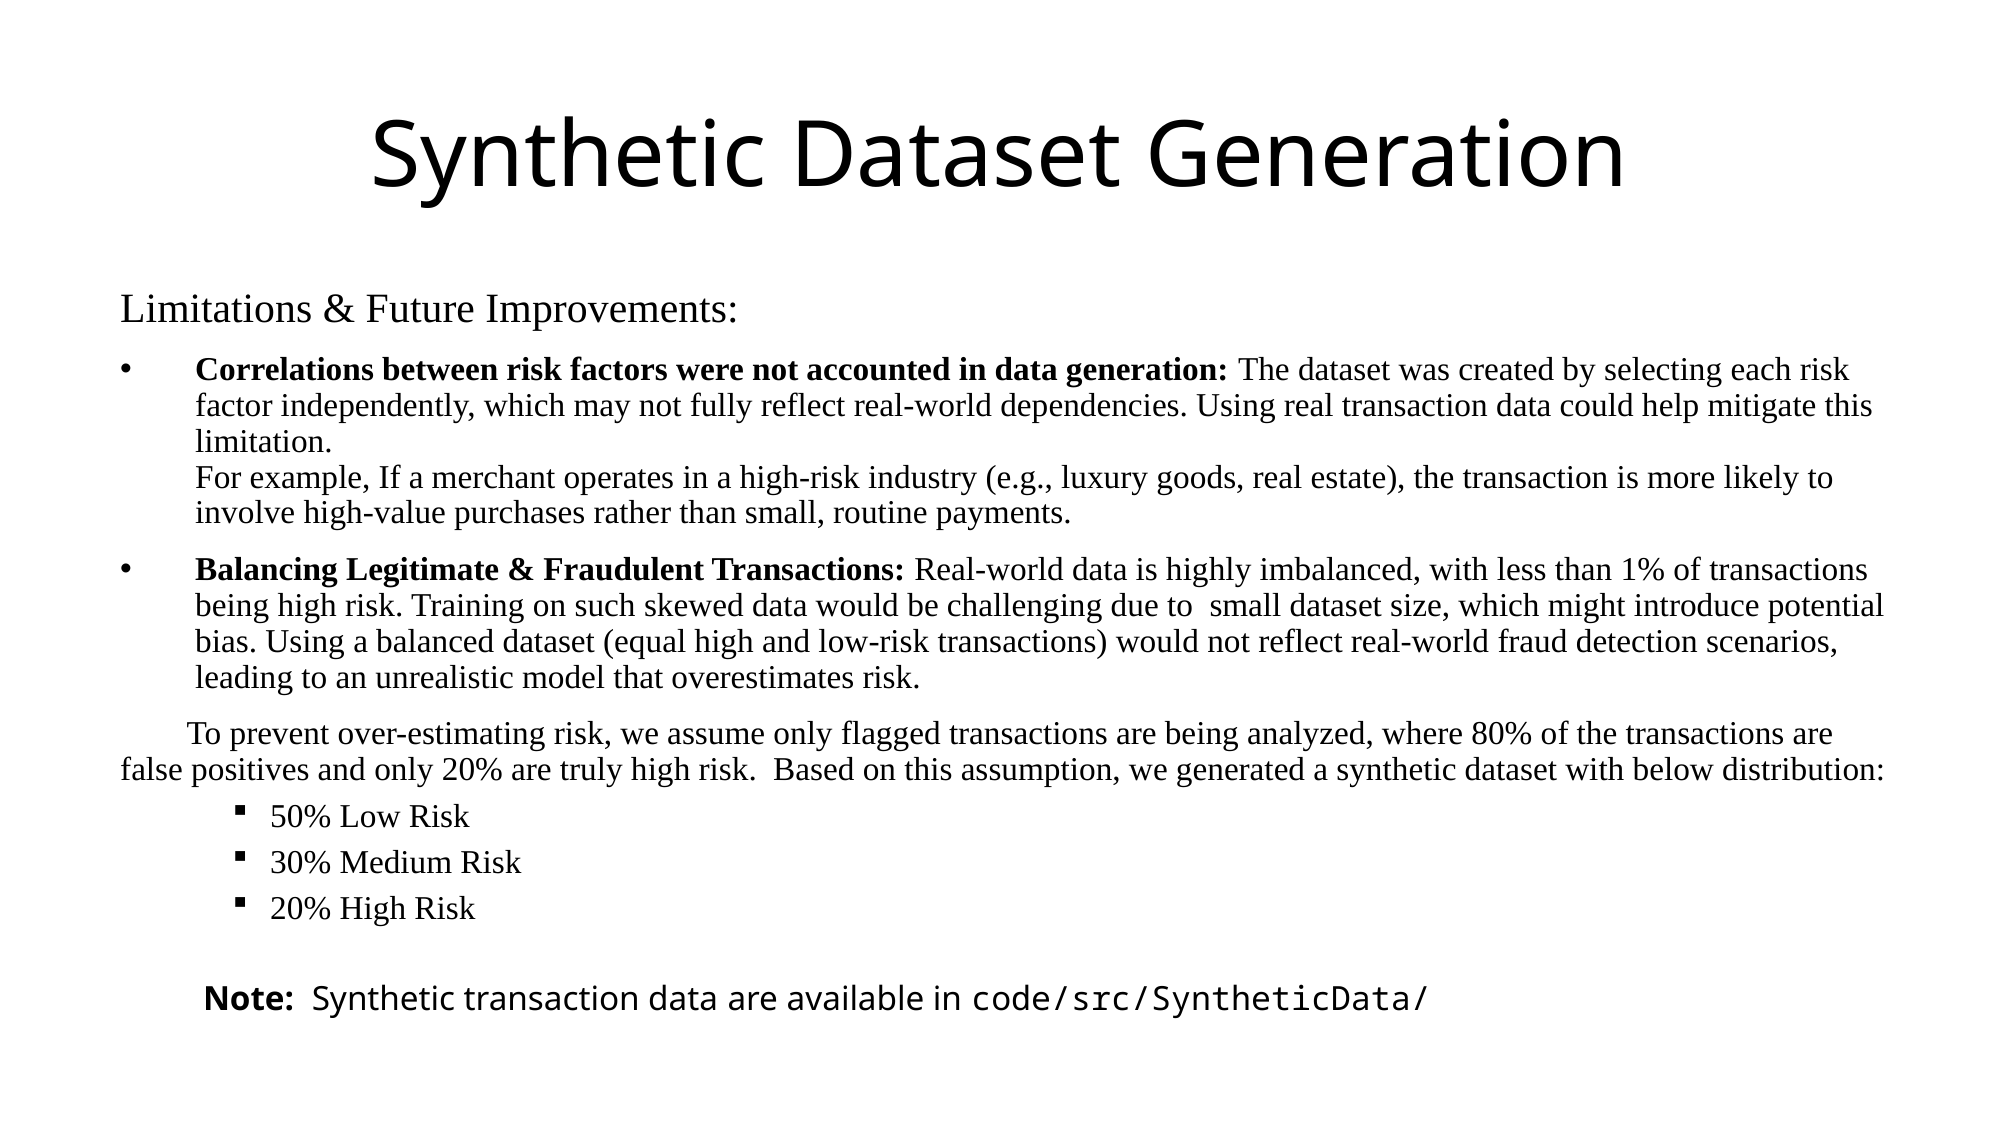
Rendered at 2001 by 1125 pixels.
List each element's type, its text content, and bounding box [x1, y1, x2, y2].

list Limitations & Future Improvements: Correlations between risk factors were not accounted in data generation: The dataset was created by selecting each risk factor independently, which may not fully reflect real-world dependencies. Using real transaction data could help mitigate this limitation. For example, If a merchant operates in a high-risk industry (e.g., luxury goods, real estate), the transaction is more likely to involve high-value purchases rather than small, routine payments. Balancing Legitimate & Fraudulent Transactions: Real-world data is highly imbalanced, with less than 1% of transactions being high risk. Training on such skewed data would be challenging due to small dataset size, which might introduce potential bias. Using a balanced dataset (equal high and low-risk transactions) would not reflect real-world fraud detection scenarios, leading to an unrealistic model that overestimates risk. To prevent over-estimating risk, we assume only flagged transactions are being analyzed, where 80% of the transactions are false positives and only 20% are truly high risk. Based on this assumption, we generated a synthetic dataset with below distribution: 50% Low Risk 30% Medium Risk 20% High Risk [105, 278, 1907, 1062]
text_box Note: Synthetic transaction data are available in code/src/SyntheticData/ [188, 969, 1837, 1025]
title Synthetic Dataset Generation [137, 48, 1863, 266]
